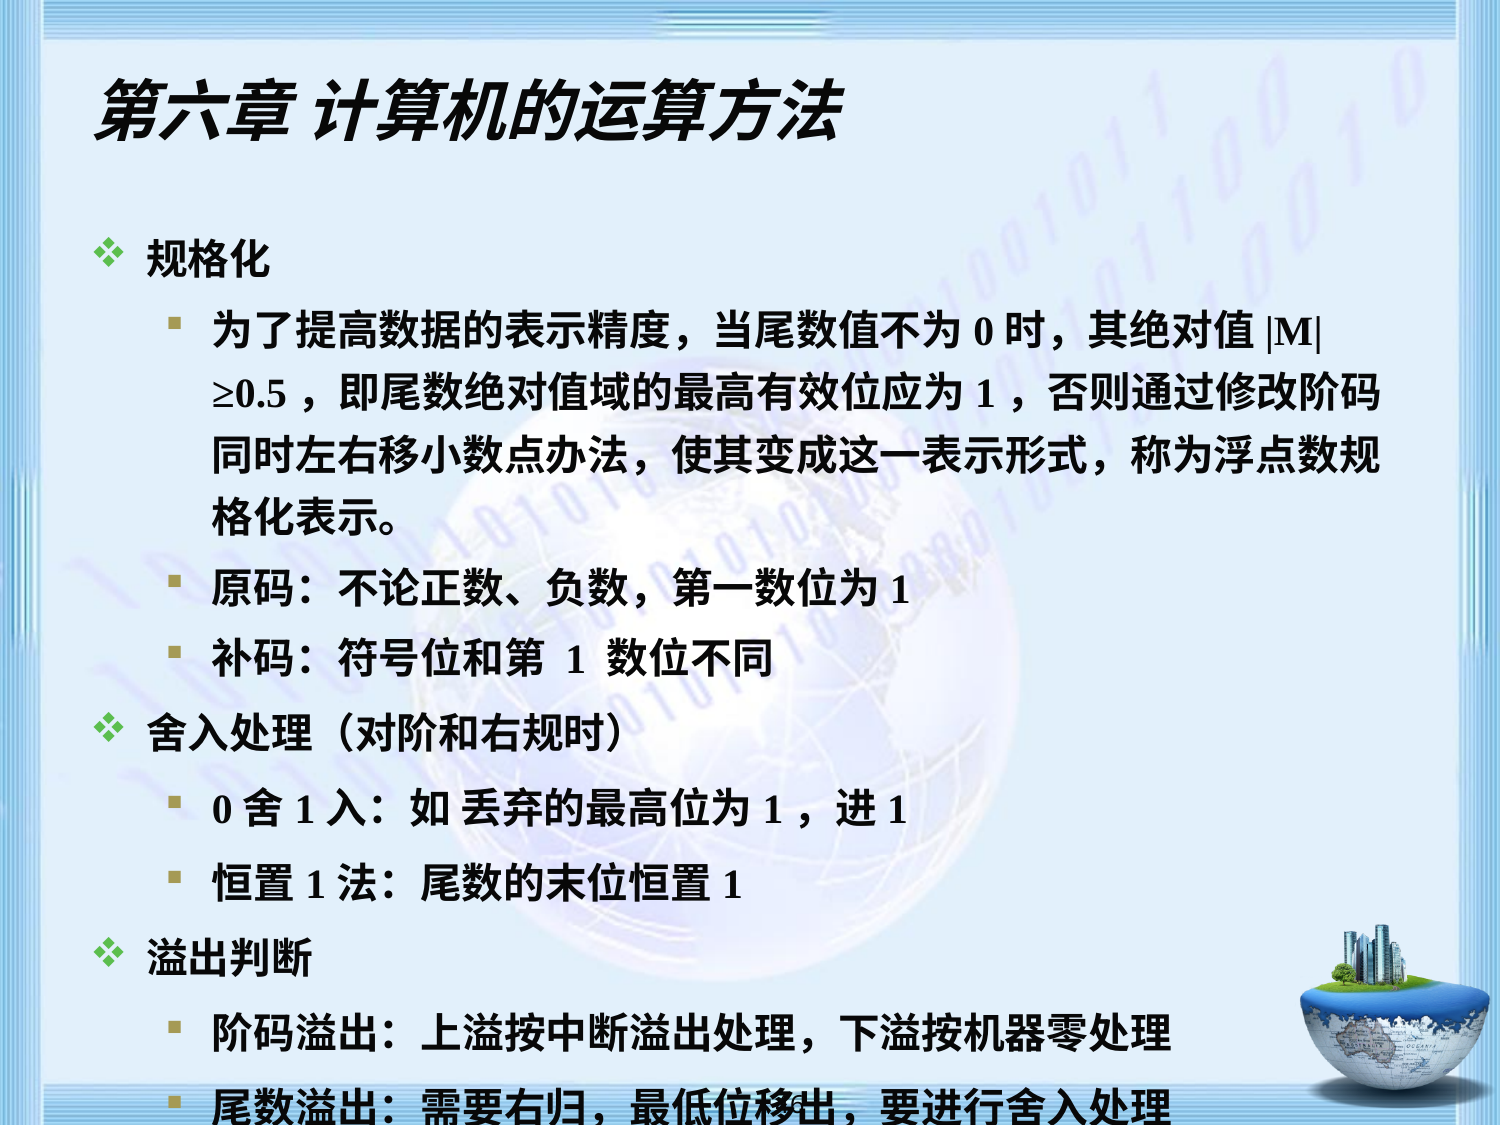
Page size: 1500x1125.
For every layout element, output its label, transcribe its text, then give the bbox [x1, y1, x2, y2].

footer 46 [512, 1072, 988, 1113]
list 规格化 为了提高数据的表示精度，当尾数值不为0时，其绝对值|M|≥0.5，即尾数绝对值域的最高有效位应为1，否则通过修改阶码同时左右移小数点办法，使其变成这一表示形式，称为浮点数规格化表示。 原码：不论正数、负数，第一数位为1 补码：符号位和第 1 数位不同 舍入处理（对阶和右规时） 0舍1入：如 丢弃的最高位为1，进1 恒置1法：尾数的末位恒置1 溢出判断 阶码溢出：上溢按中断溢出处理，下溢按机器零处理 尾数溢出：需要右归，最低位移出，要进行舍入处理 [75, 212, 1425, 1038]
title 第六章 计算机的运算方法 [75, 37, 1425, 180]
picture [0, 0, 1500, 1125]
